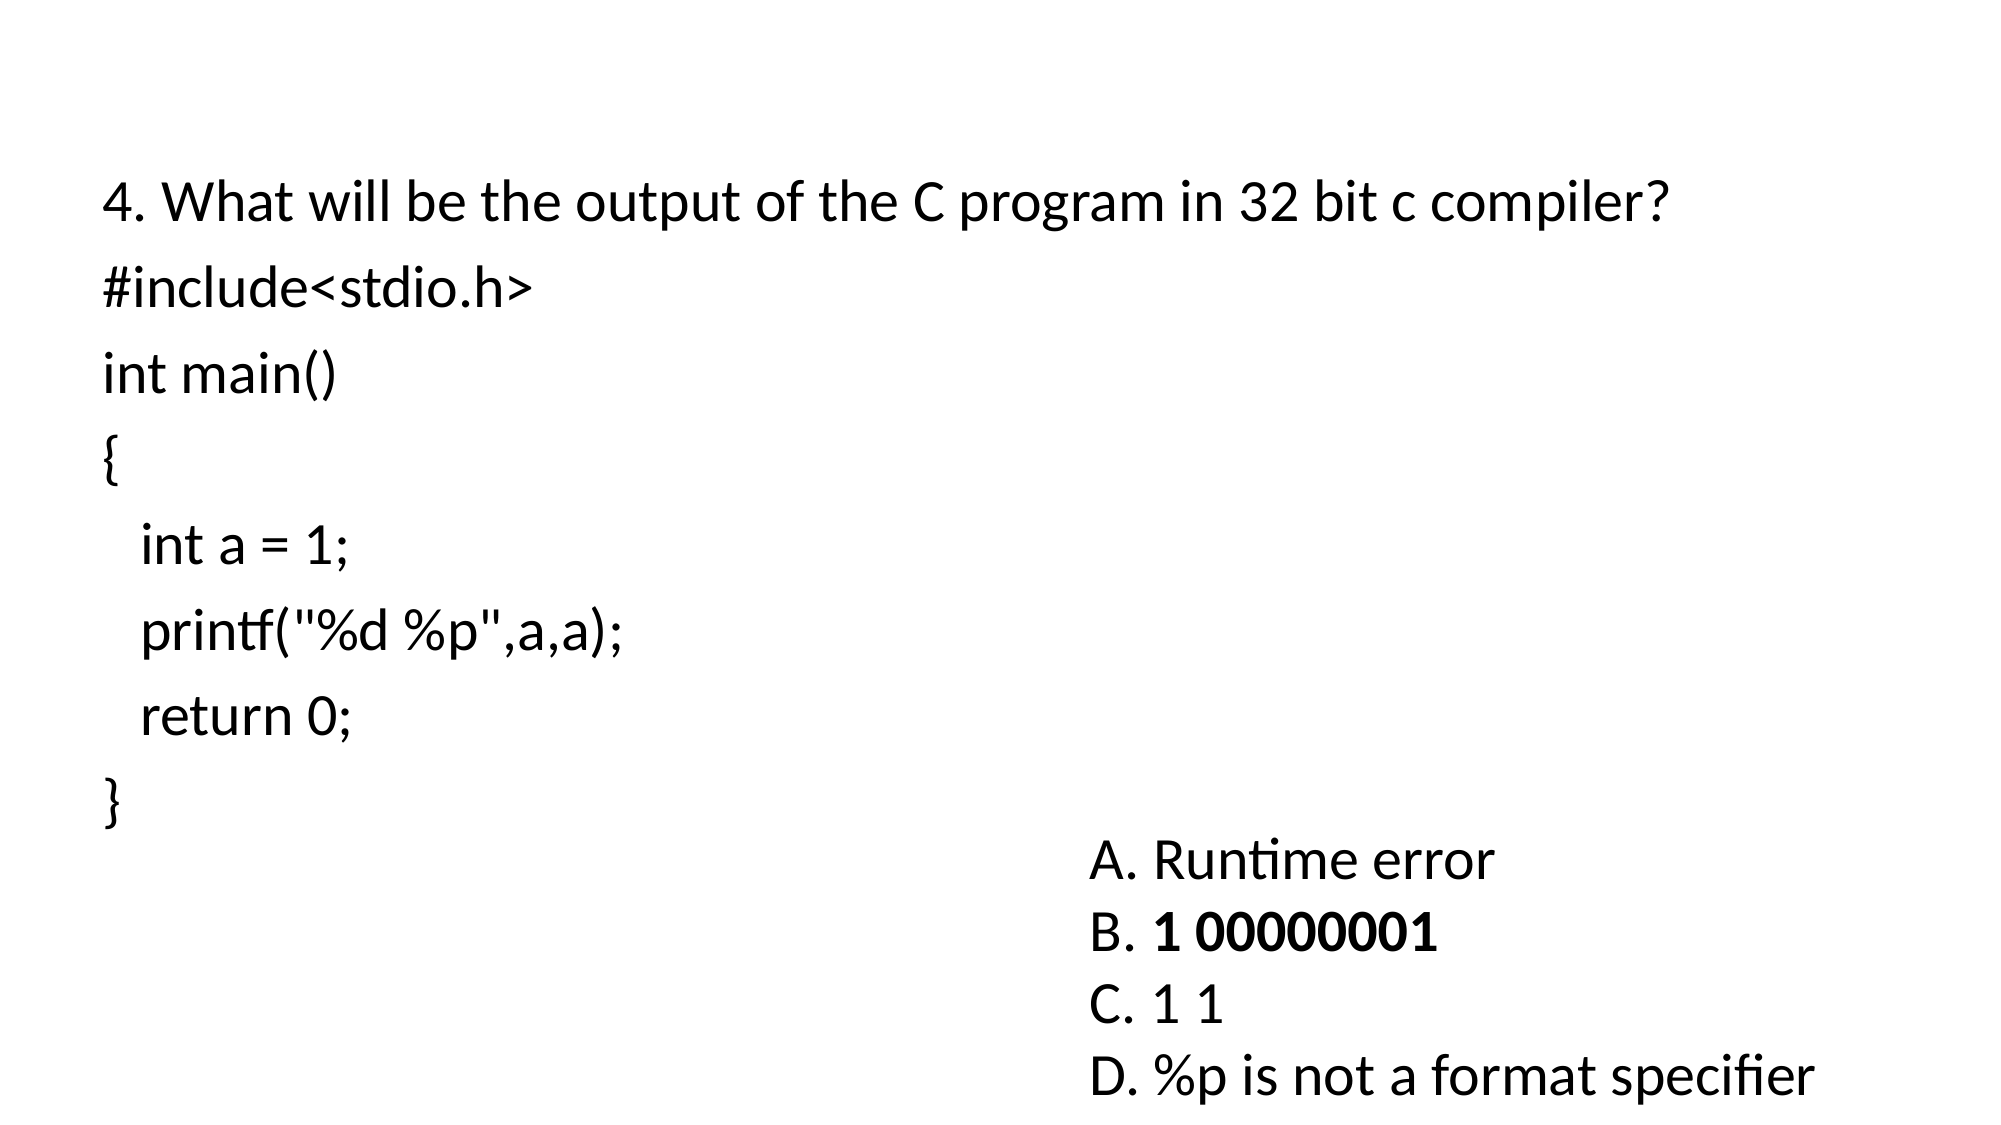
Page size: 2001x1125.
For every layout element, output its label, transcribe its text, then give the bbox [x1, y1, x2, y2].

list 4. What will be the output of the C program in 32 bit c compiler? #include<stdio.h> int main() { int a = 1; printf("%d %p",a,a); return 0; } [87, 162, 1813, 877]
text_box A. Runtime error B. 1 00000001 C. 1 1 D. %p is not a format specifier [1074, 812, 2000, 1116]
